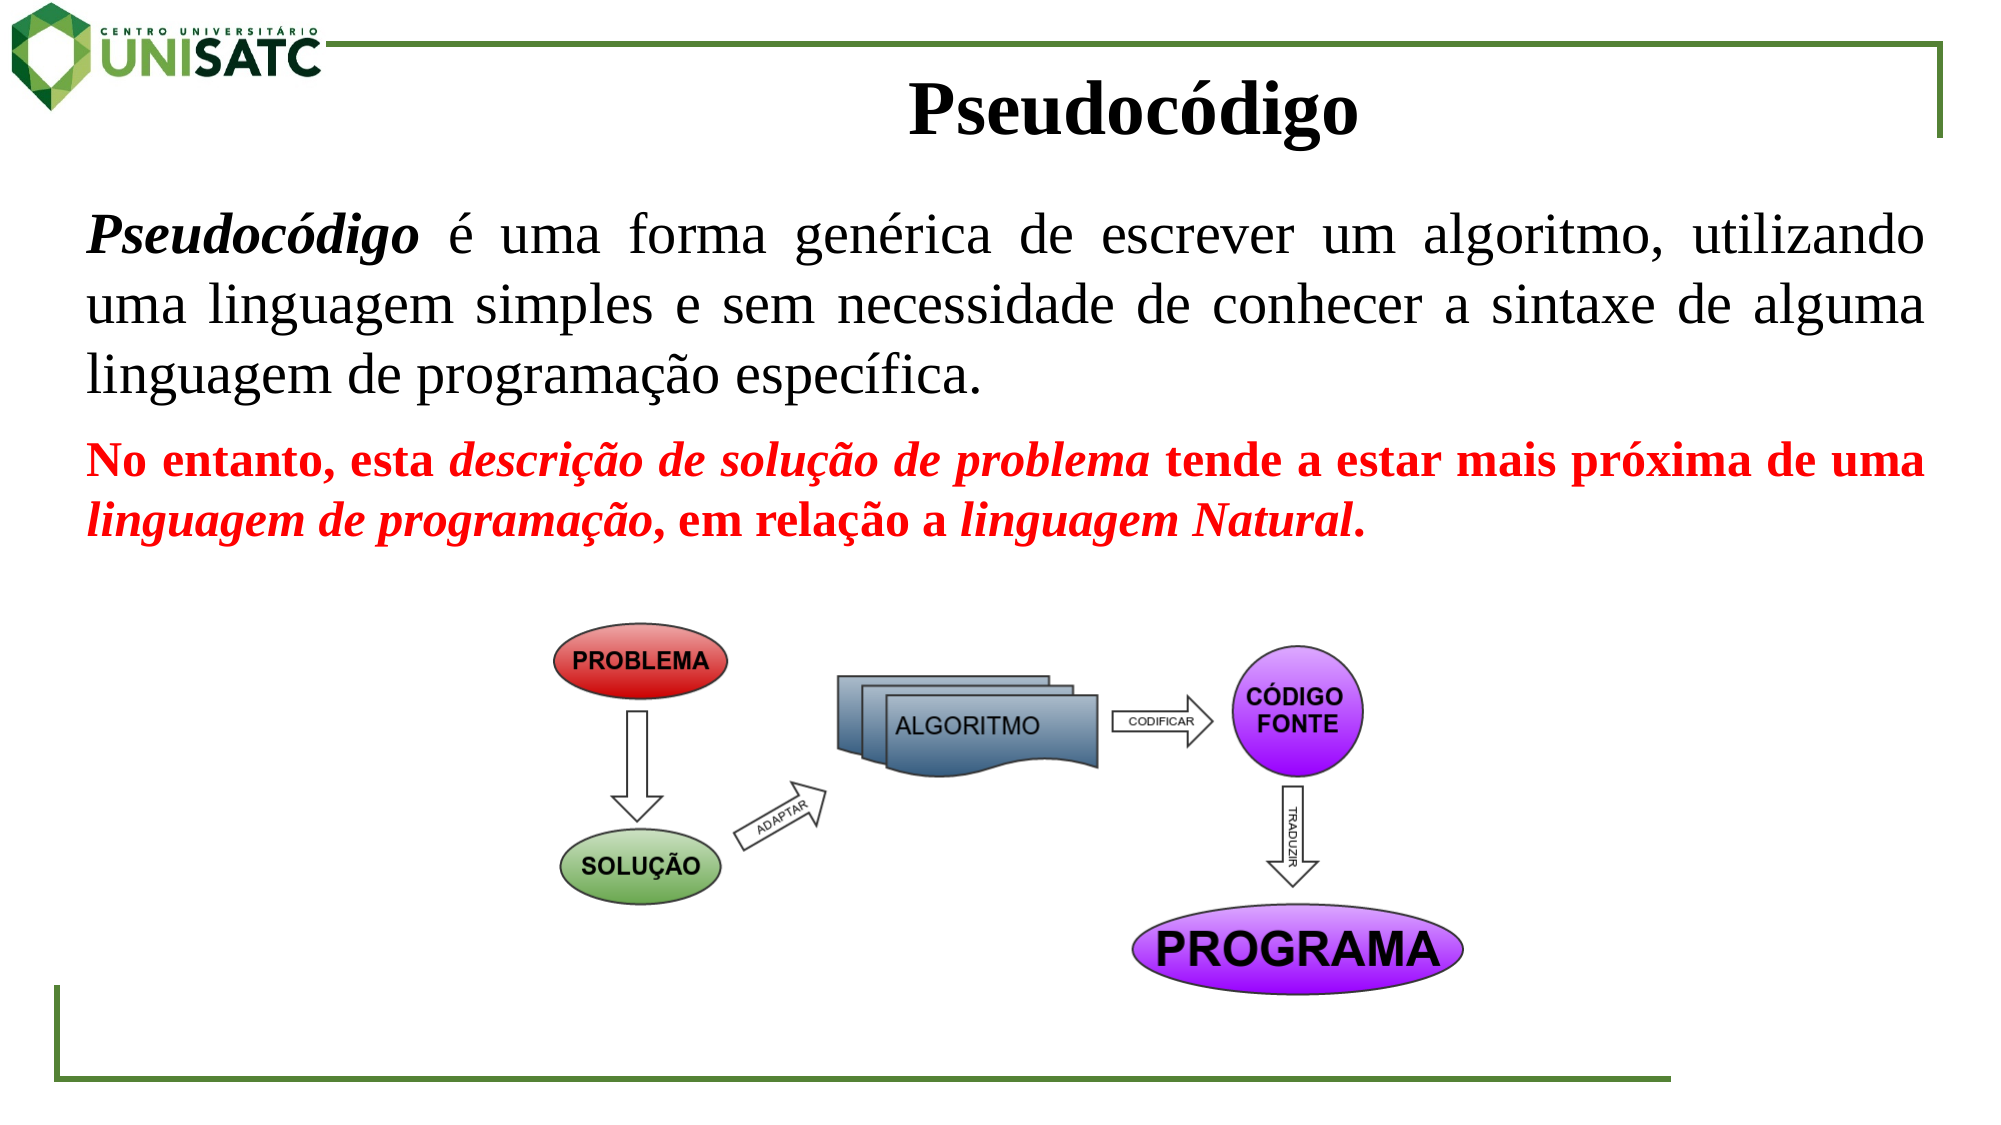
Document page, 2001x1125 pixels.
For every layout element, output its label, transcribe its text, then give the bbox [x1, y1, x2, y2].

picture [0, 0, 326, 114]
title Pseudocódigo [373, 59, 1897, 159]
list Pseudocódigo é uma forma genérica de escrever um algoritmo, utilizando uma linguagem simples e sem necessidade de conhecer a sintaxe de alguma linguagem de programação específica. No entanto, esta descrição de solução de problema tende a estar mais próxima de uma linguagem de programação, em relação a linguagem Natural. [71, 188, 1942, 980]
picture [532, 551, 1483, 1014]
